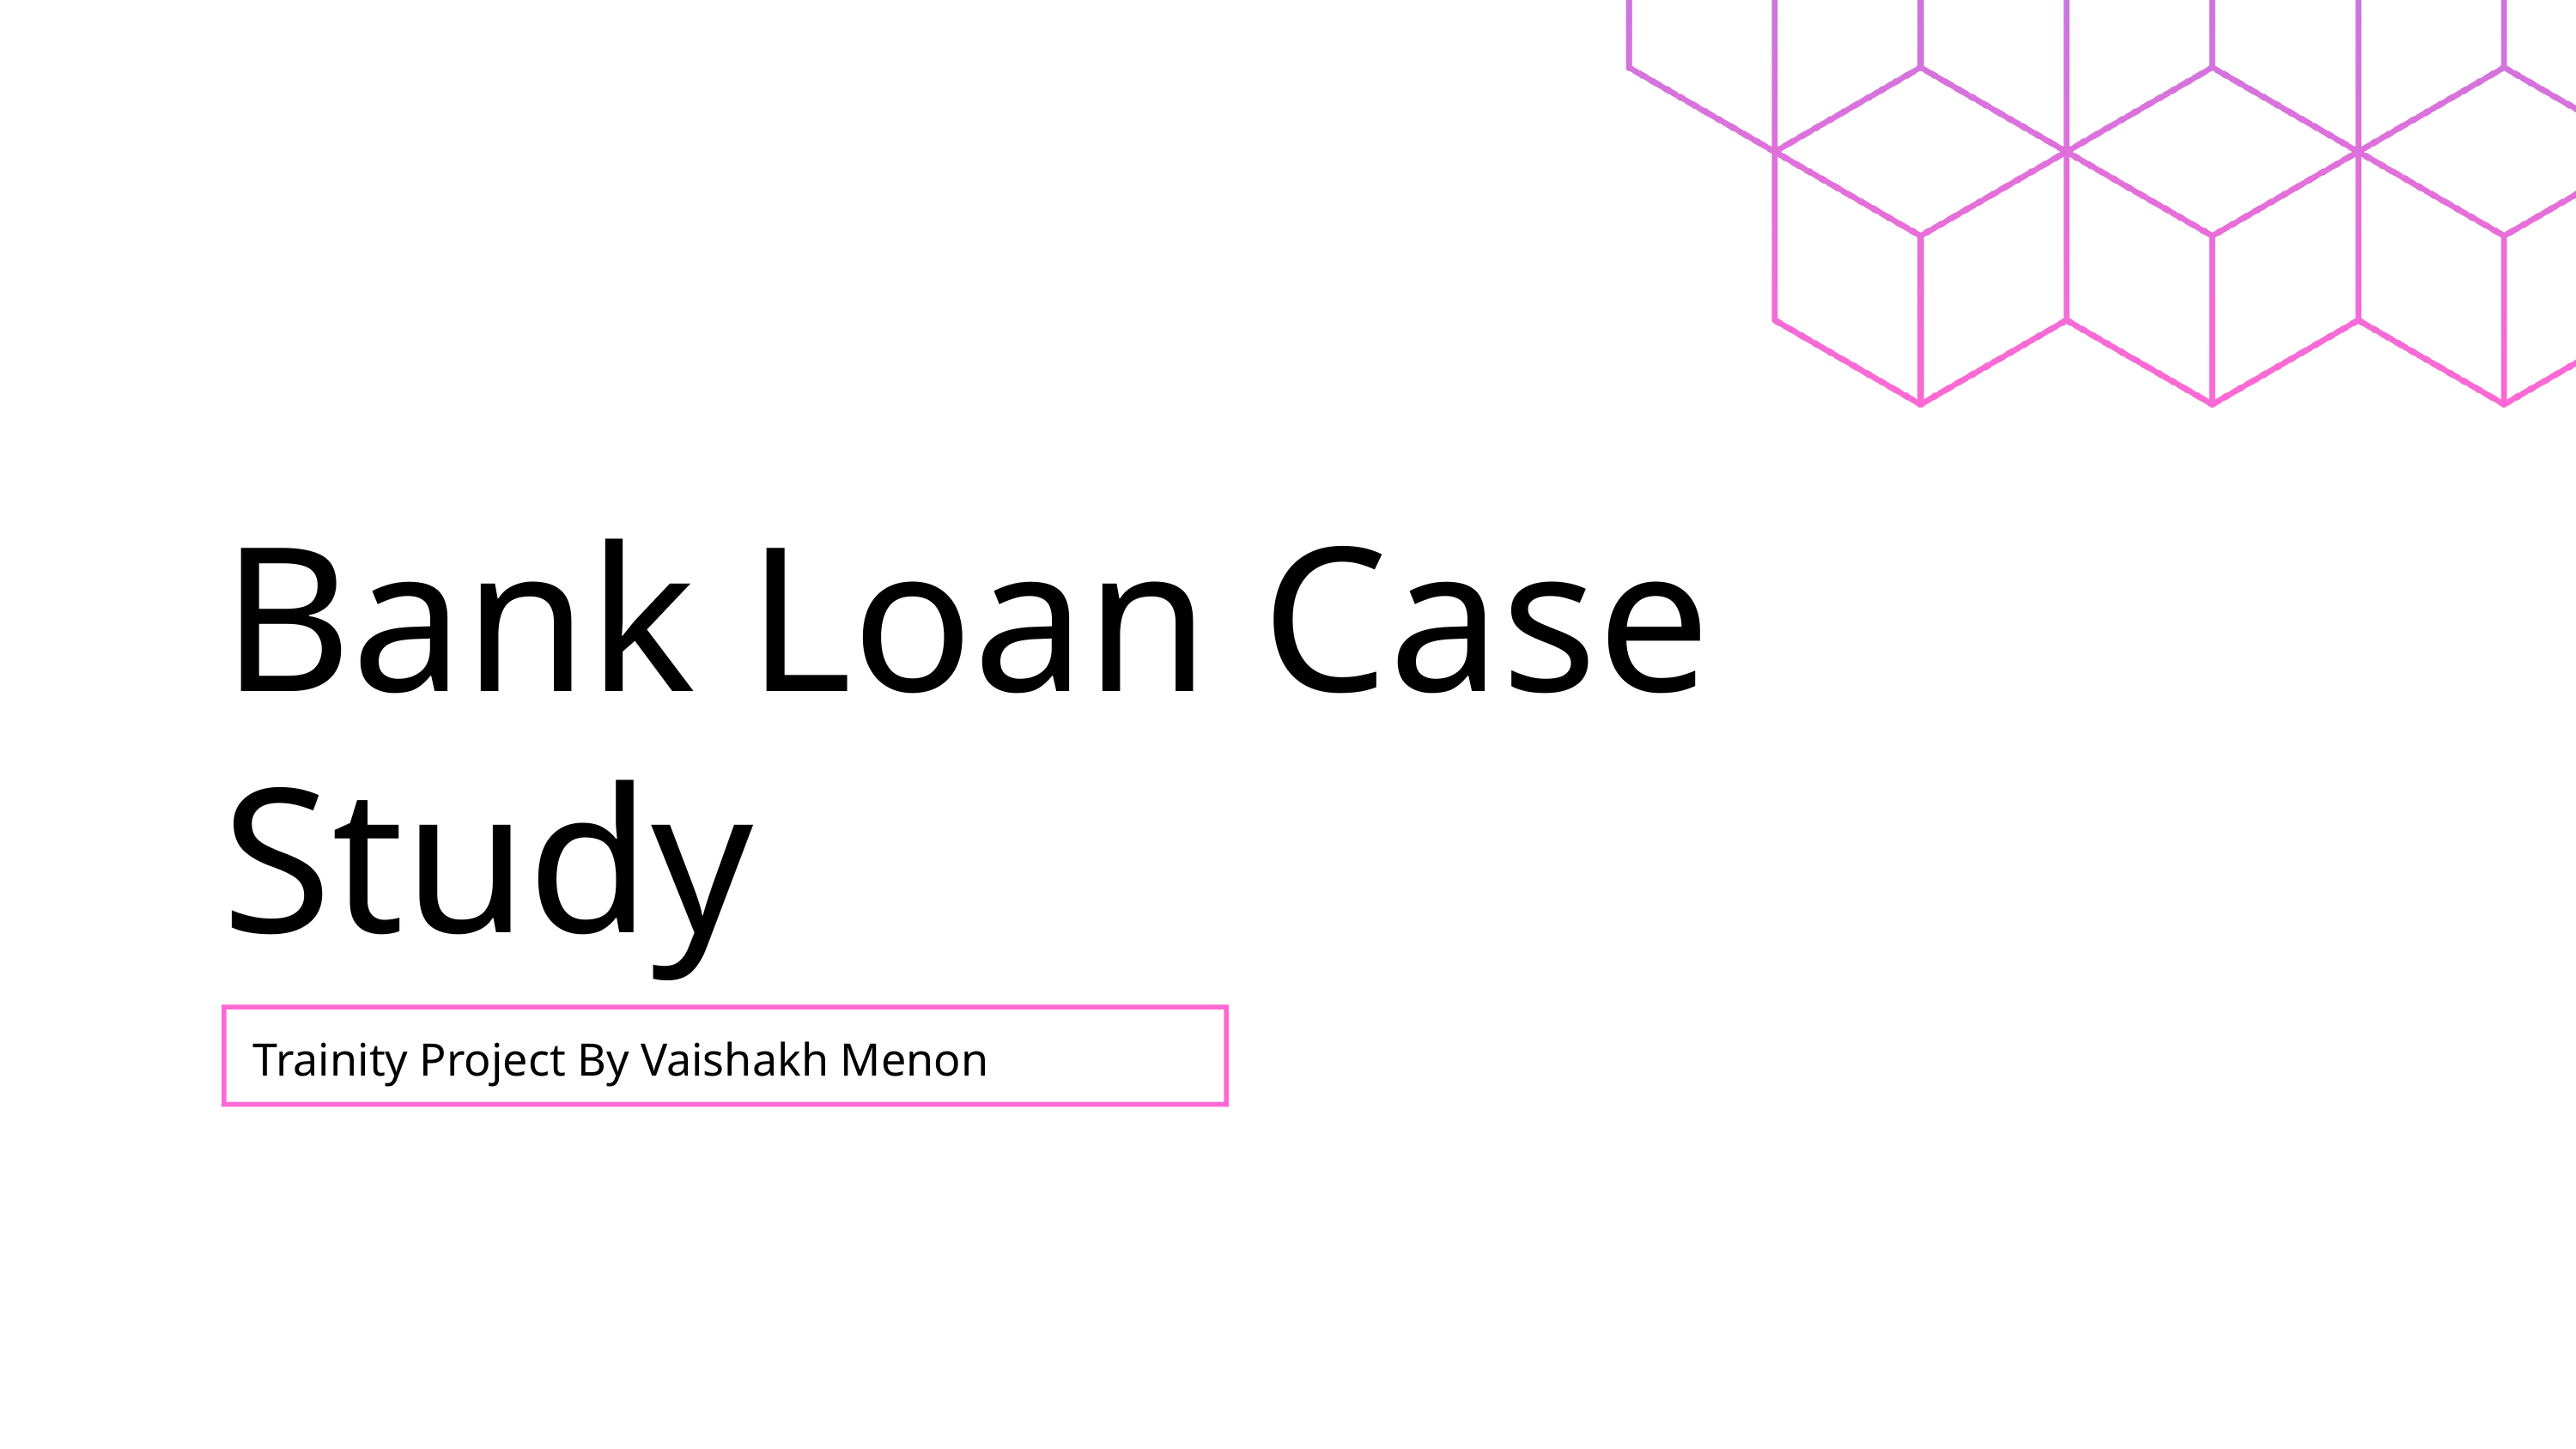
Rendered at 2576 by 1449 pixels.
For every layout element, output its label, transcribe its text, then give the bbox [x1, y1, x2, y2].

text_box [221, 1004, 1230, 1107]
text_box Bank Loan Case Study [222, 490, 1716, 1214]
text_box [1625, 0, 2576, 408]
